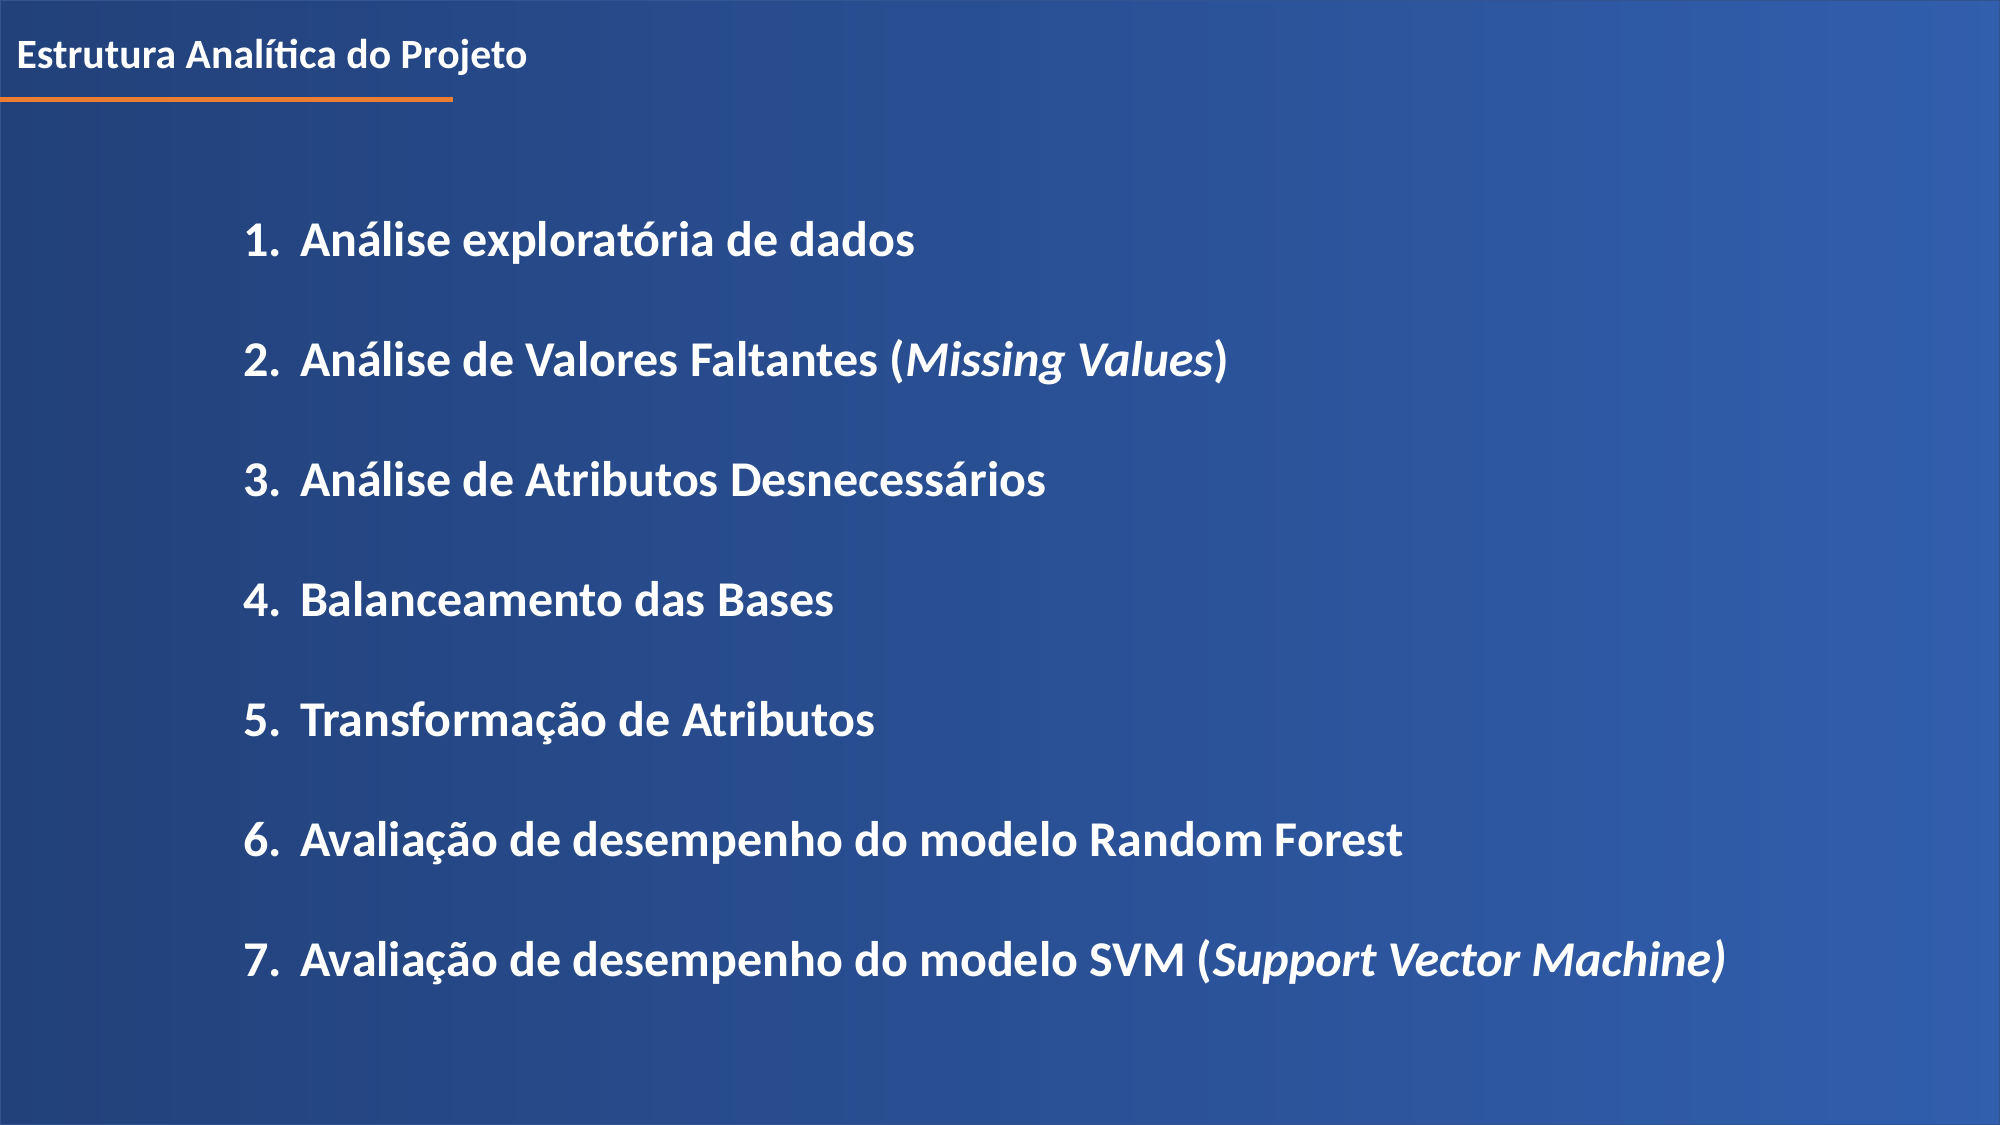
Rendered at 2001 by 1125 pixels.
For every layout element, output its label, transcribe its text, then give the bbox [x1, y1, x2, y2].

text_box Estrutura Analítica do Projeto [1, 19, 543, 85]
text_box Análise exploratória de dados Análise de Valores Faltantes (Missing Values) Análise de Atributos Desnecessários Balanceamento das Bases Transformação de Atributos Avaliação de desempenho do modelo Random Forest Avaliação de desempenho do modelo SVM (Support Vector Machine) [228, 139, 1742, 994]
text_box [0, 0, 2000, 1125]
